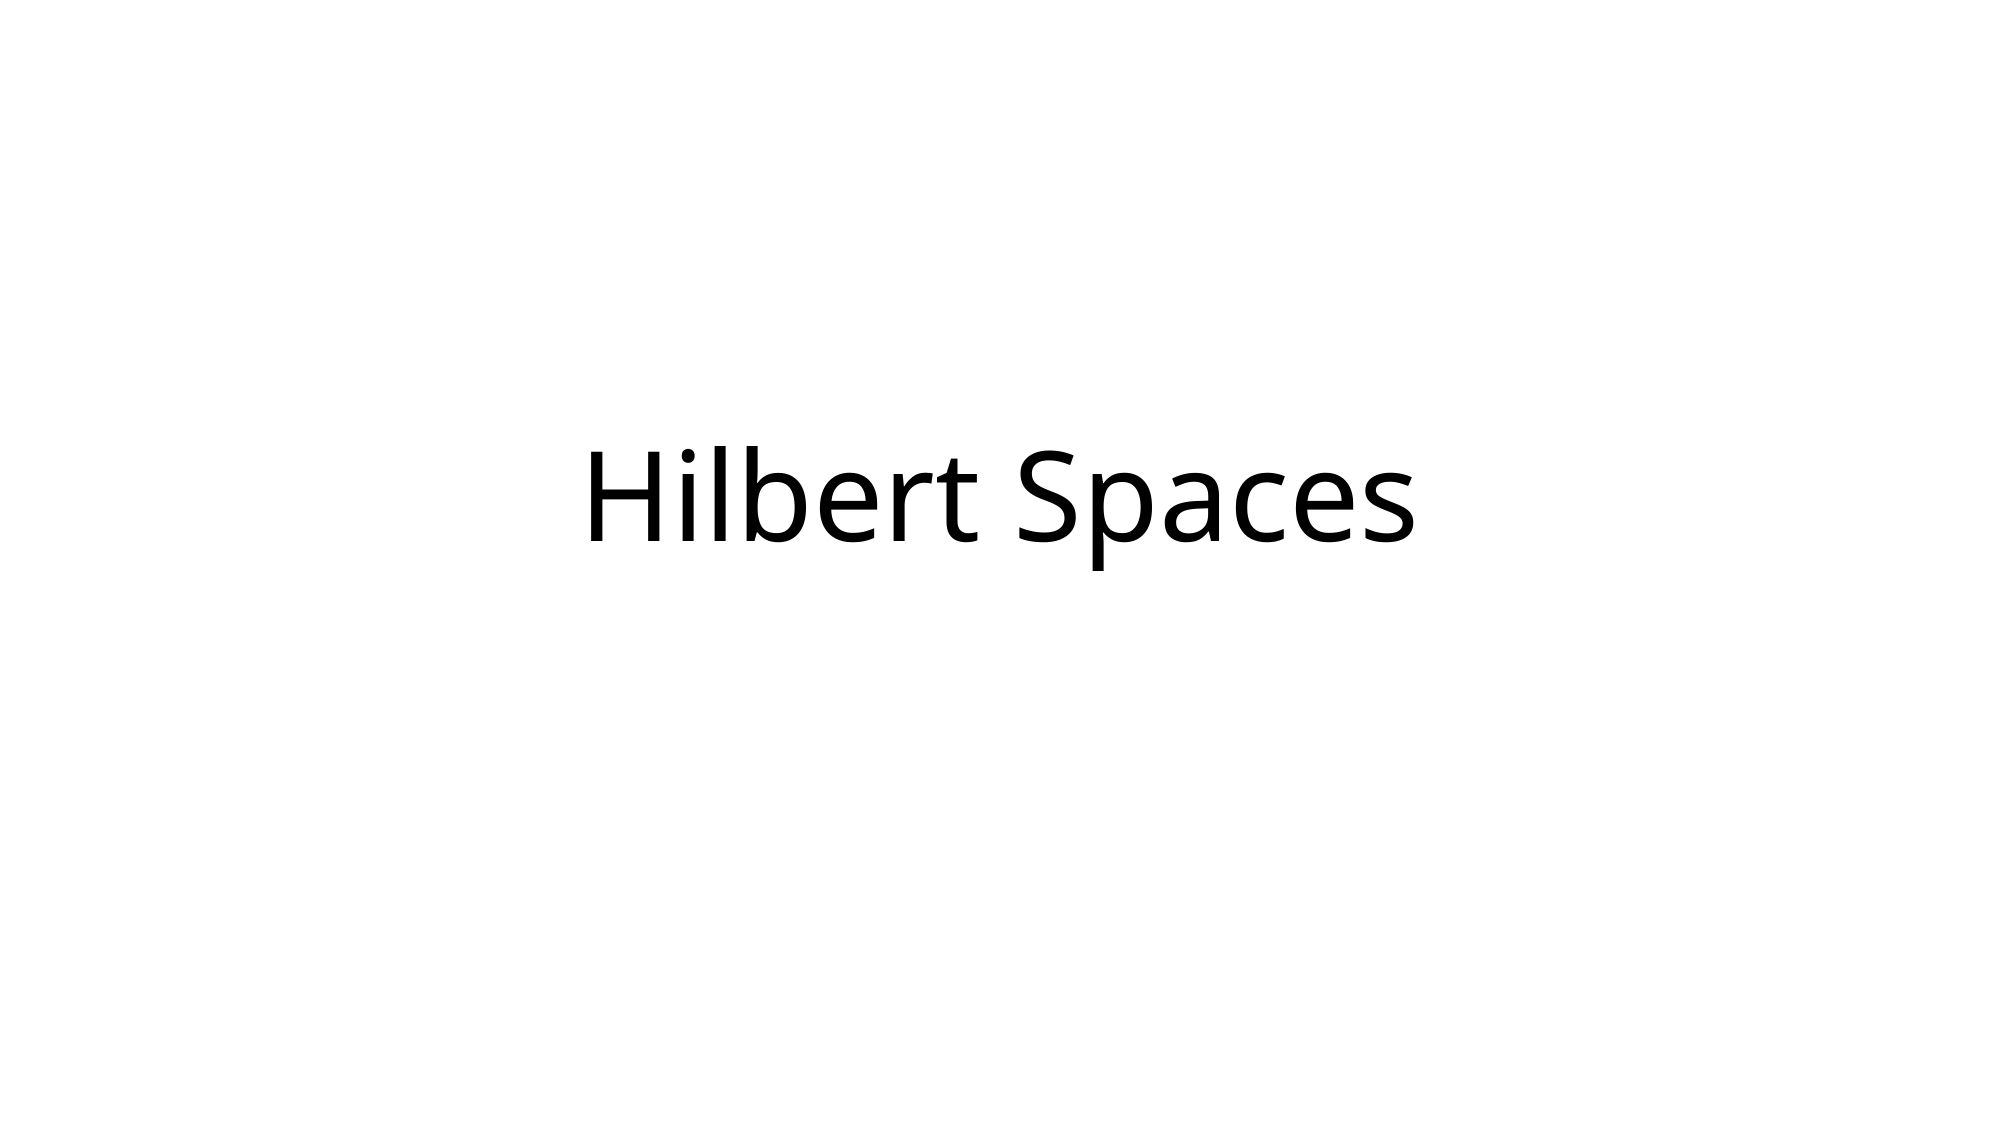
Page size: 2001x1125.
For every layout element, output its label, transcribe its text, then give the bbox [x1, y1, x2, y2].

title Hilbert Spaces [249, 184, 1750, 576]
